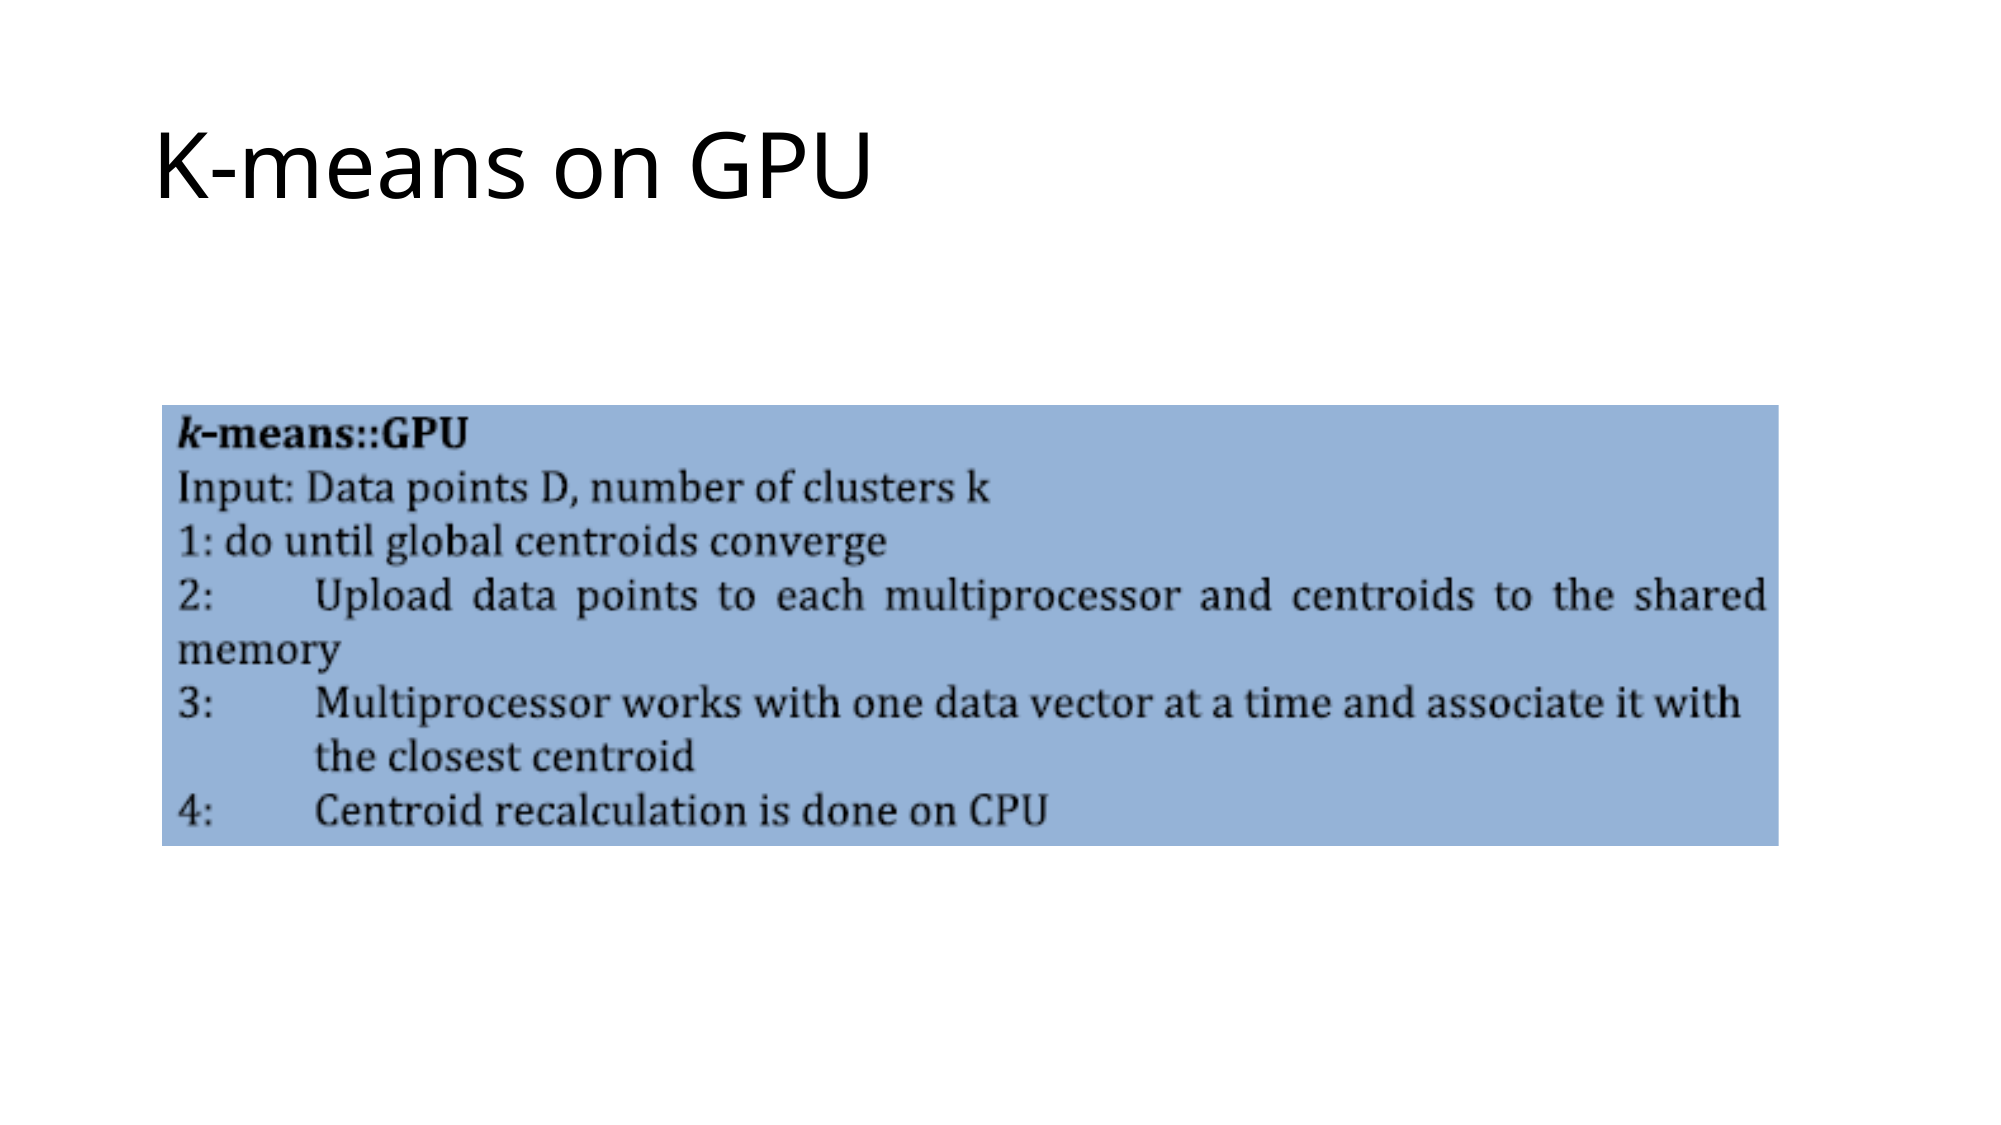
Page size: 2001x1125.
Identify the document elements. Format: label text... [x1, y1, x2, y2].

title K-means on GPU [137, 59, 1863, 278]
picture [162, 405, 1779, 846]
